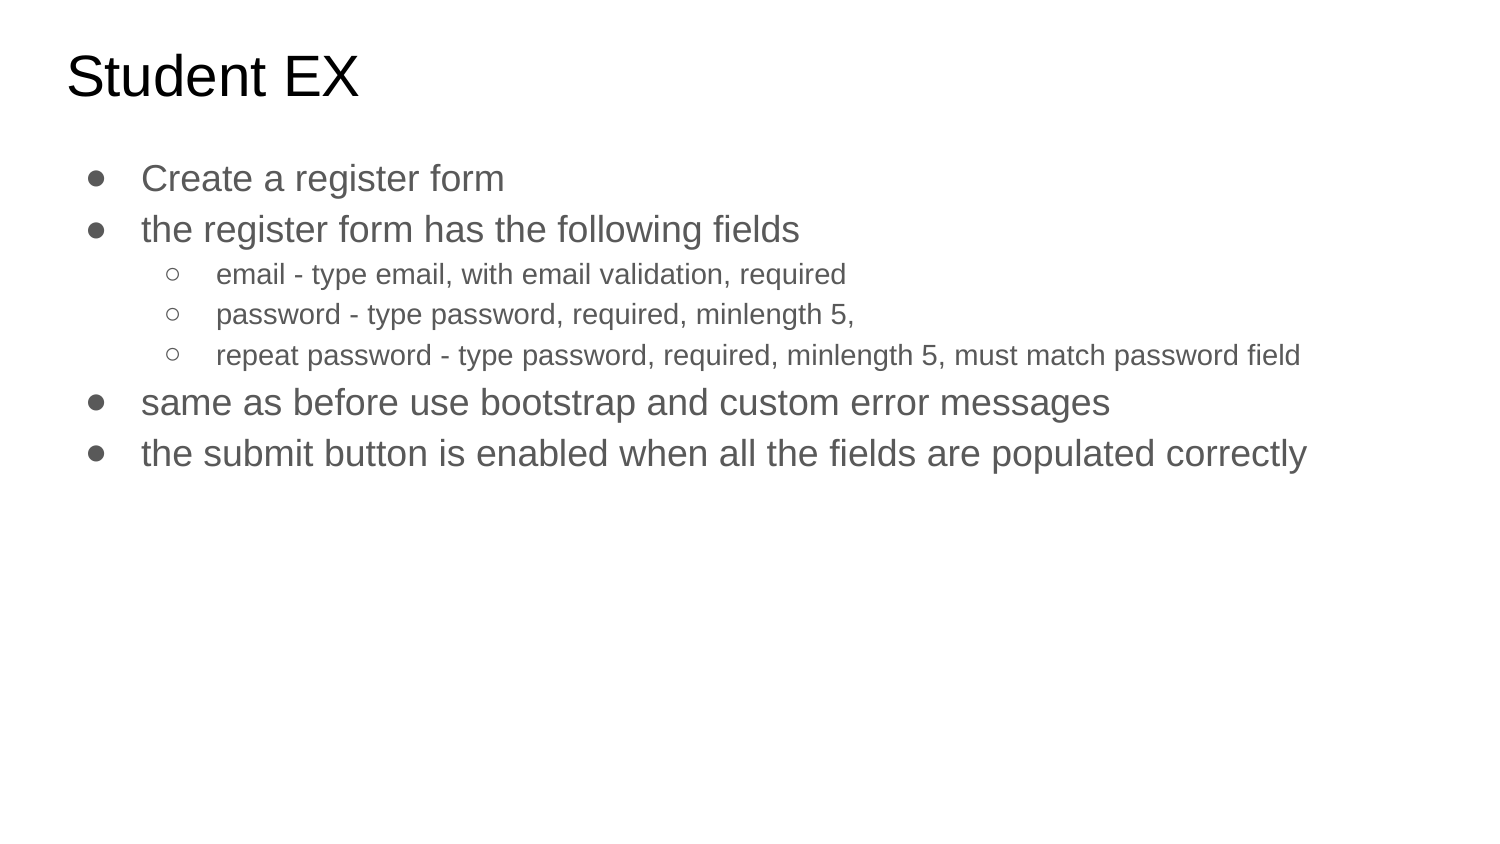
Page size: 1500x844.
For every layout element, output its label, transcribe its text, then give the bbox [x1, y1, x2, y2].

list Create a register form the register form has the following fields email - type email, with email validation, required password - type password, required, minlength 5, repeat password - type password, required, minlength 5, must match password field same as before use bootstrap and custom error messages the submit button is enabled when all the fields are populated correctly [51, 131, 1449, 750]
title Student EX [51, 23, 1449, 117]
